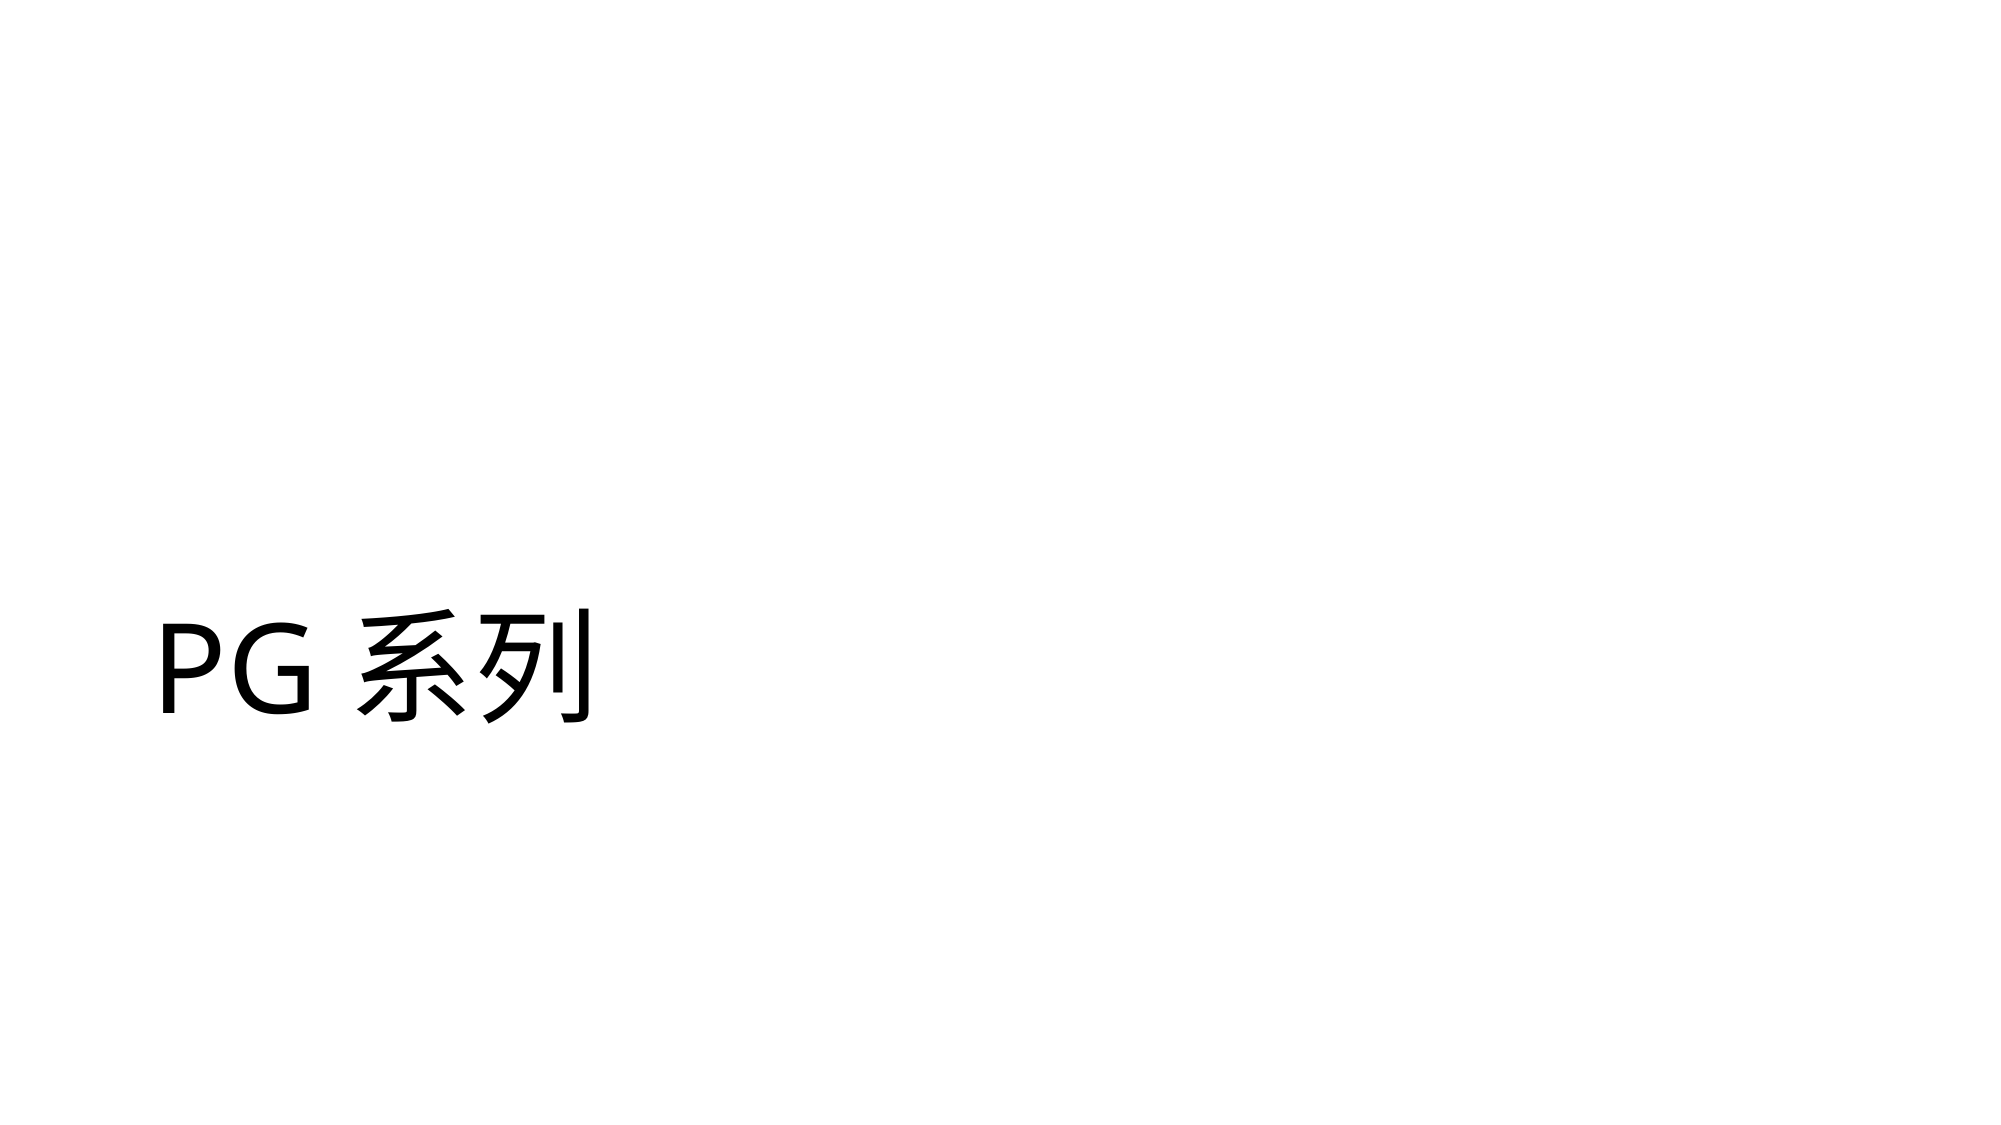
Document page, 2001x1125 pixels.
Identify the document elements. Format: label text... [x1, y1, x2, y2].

title PG系列 [136, 280, 1862, 749]
